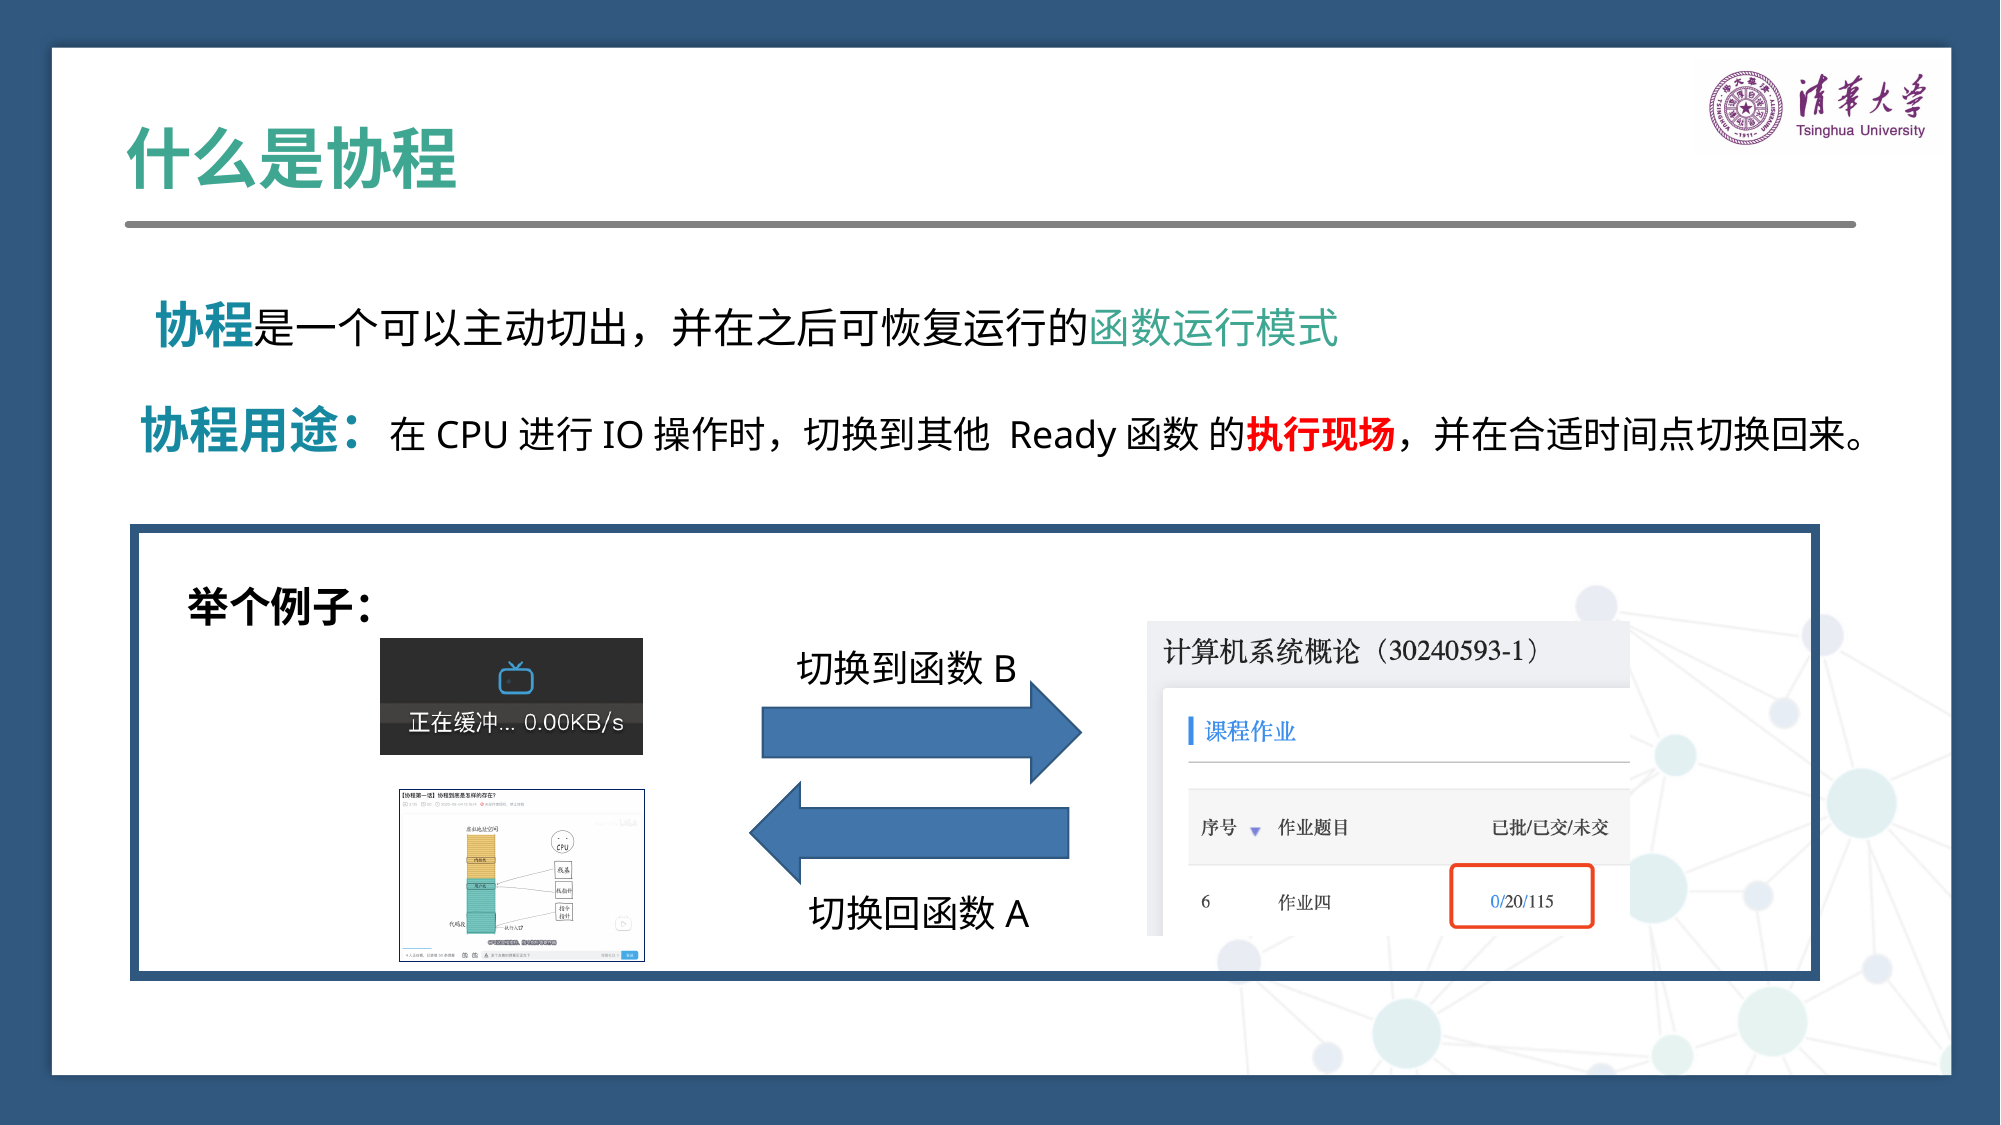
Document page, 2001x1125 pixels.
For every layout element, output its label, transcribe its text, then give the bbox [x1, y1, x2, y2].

text_box 协程用途：在CPU进行IO操作时，切换到其他 Ready函数 的执行现场，并在合适时间点切换回来。 [124, 390, 1899, 466]
picture [1147, 621, 1630, 936]
text_box 切换回函数A [794, 882, 1045, 943]
picture [1214, 582, 1952, 1076]
text_box [133, 527, 1817, 977]
picture [380, 638, 643, 755]
text_box 协程是一个可以主动切出，并在之后可恢复运行的函数运行模式 [139, 286, 1355, 362]
picture [399, 789, 645, 962]
picture [1695, 58, 1948, 154]
text_box [748, 780, 1070, 882]
text_box 切换到函数B [781, 638, 1033, 698]
text_box [761, 683, 1083, 785]
text_box 什么是协程 [110, 109, 474, 205]
